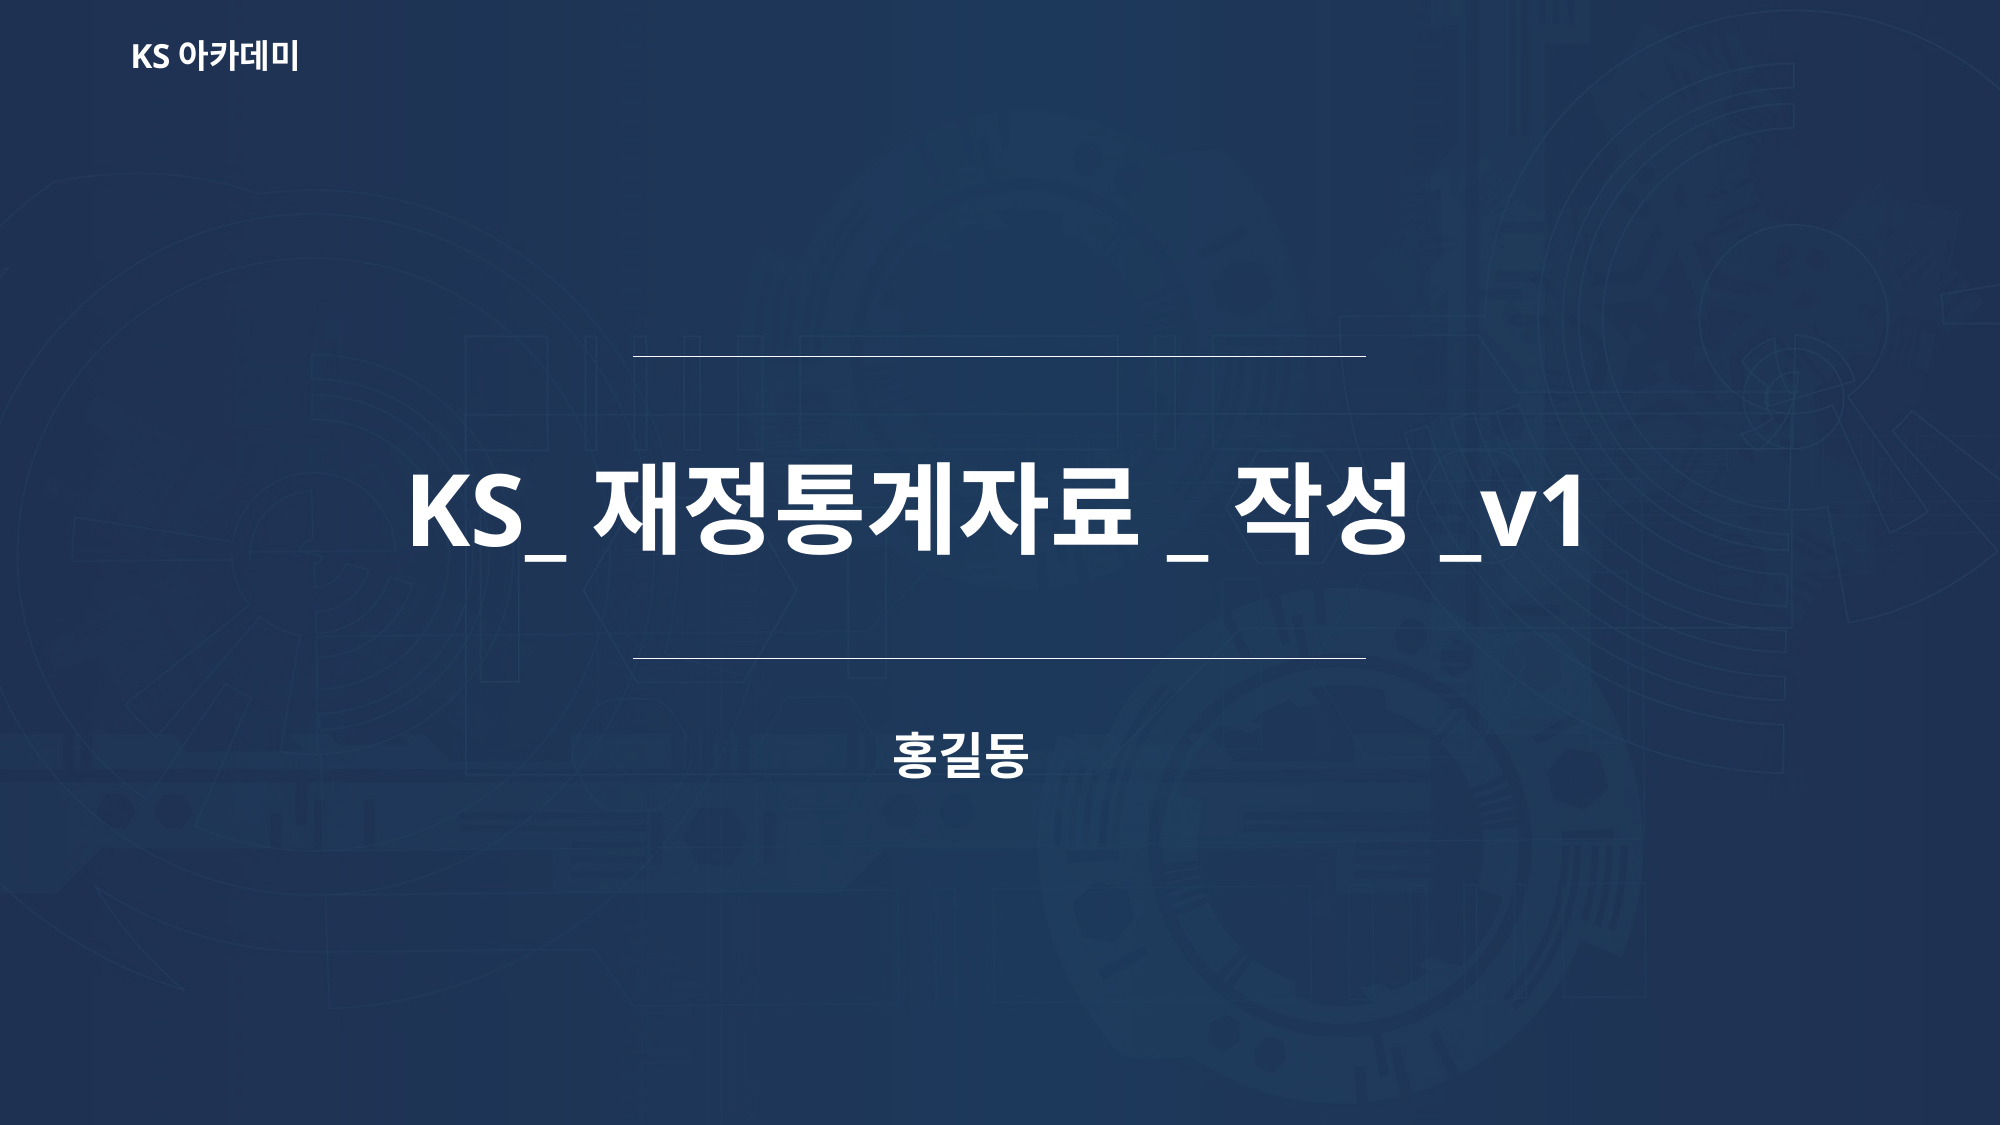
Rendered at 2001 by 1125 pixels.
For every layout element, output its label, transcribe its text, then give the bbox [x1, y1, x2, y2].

text_box 홍길동 [872, 716, 1065, 792]
text_box KS아카데미 [0, 28, 432, 83]
text_box KS_재정통계자료_작성_v1 [389, 439, 1611, 574]
